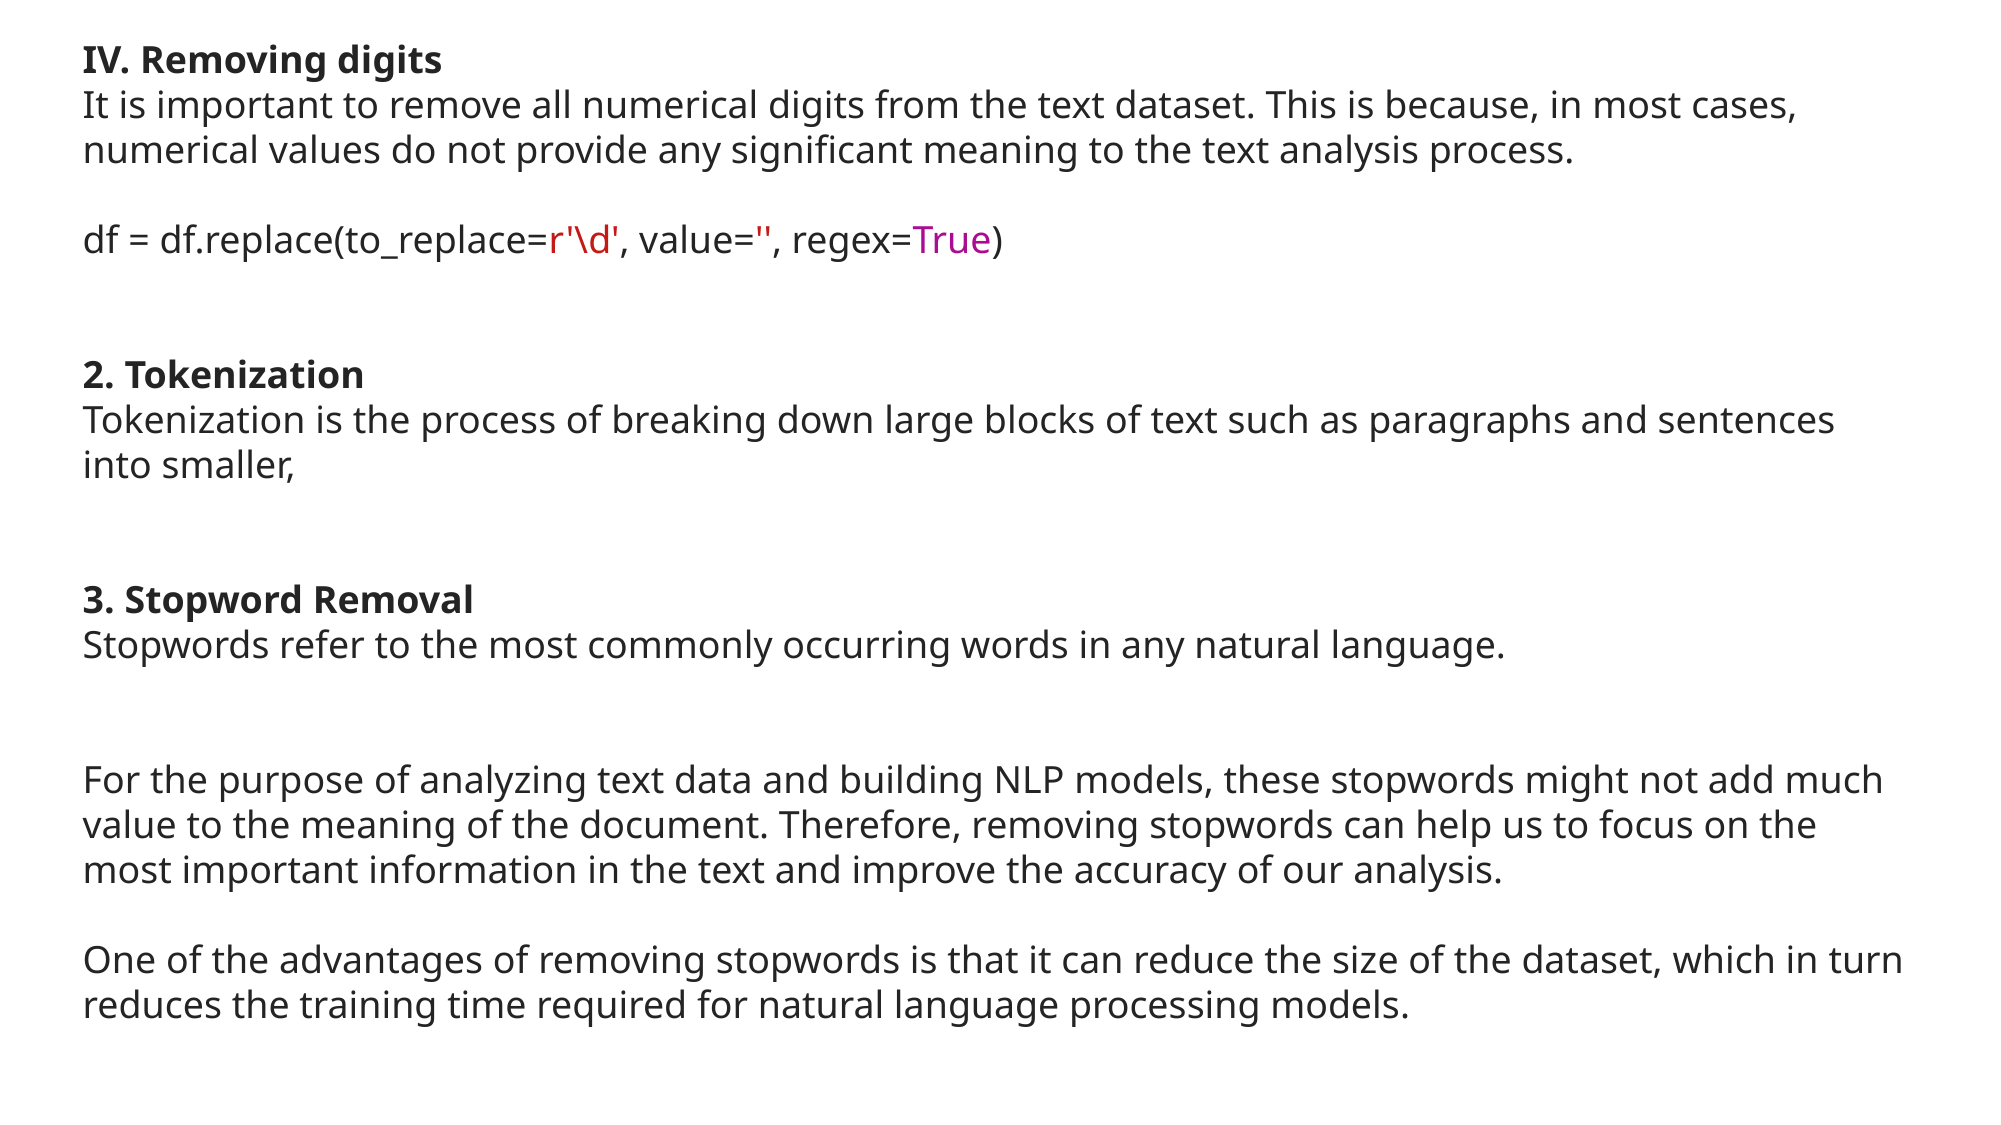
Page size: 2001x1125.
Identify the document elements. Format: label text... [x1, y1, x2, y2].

text_box IV. Removing digits It is important to remove all numerical digits from the text dataset. This is because, in most cases, numerical values do not provide any significant meaning to the text analysis process. df = df.replace(to_replace=r'\d', value='', regex=True) 2. Tokenization Tokenization is the process of breaking down large blocks of text such as paragraphs and sentences into smaller, 3. Stopword Removal Stopwords refer to the most commonly occurring words in any natural language. For the purpose of analyzing text data and building NLP models, these stopwords might not add much value to the meaning of the document. Therefore, removing stopwords can help us to focus on the most important information in the text and improve the accuracy of our analysis. One of the advantages of removing stopwords is that it can reduce the size of the dataset, which in turn reduces the training time required for natural language processing models. [67, 28, 1927, 1079]
